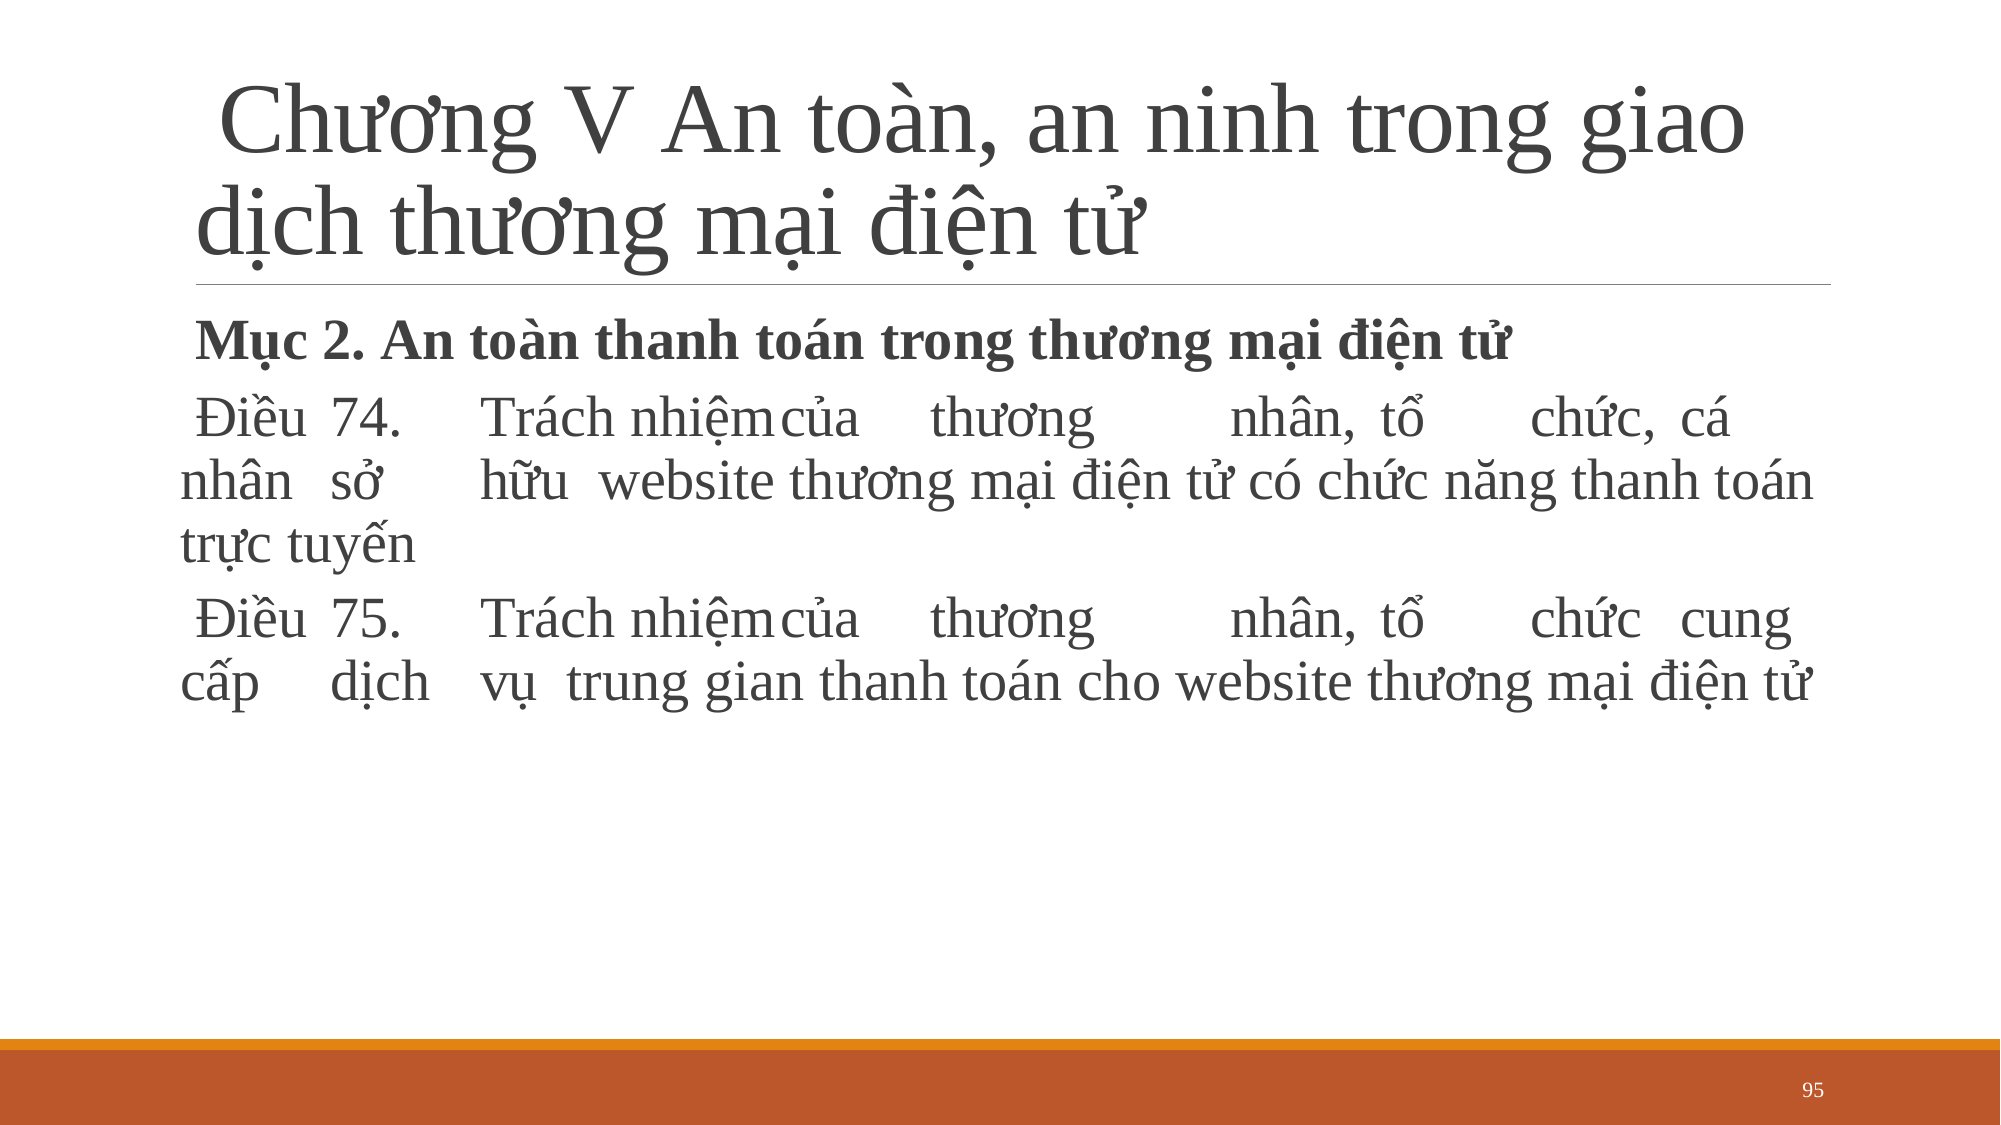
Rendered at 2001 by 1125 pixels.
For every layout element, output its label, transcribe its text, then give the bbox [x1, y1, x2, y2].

slide_number 95 [1796, 1076, 1831, 1125]
text_box Mục 2. An toàn thanh toán trong thương mại điện tử Điều 74. Trách nhiệm của thương nhân, tổ chức, cá nhân sở hữu website thương mại điện tử có chức năng thanh toán trực tuyến Điều 75. Trách nhiệm của thương nhân, tổ chức cung cấp dịch vụ trung gian thanh toán cho website thương mại điện tử [177, 293, 1833, 713]
title Chương V An toàn, an ninh trong giao dịch thương mại điện tử [192, 49, 1808, 275]
